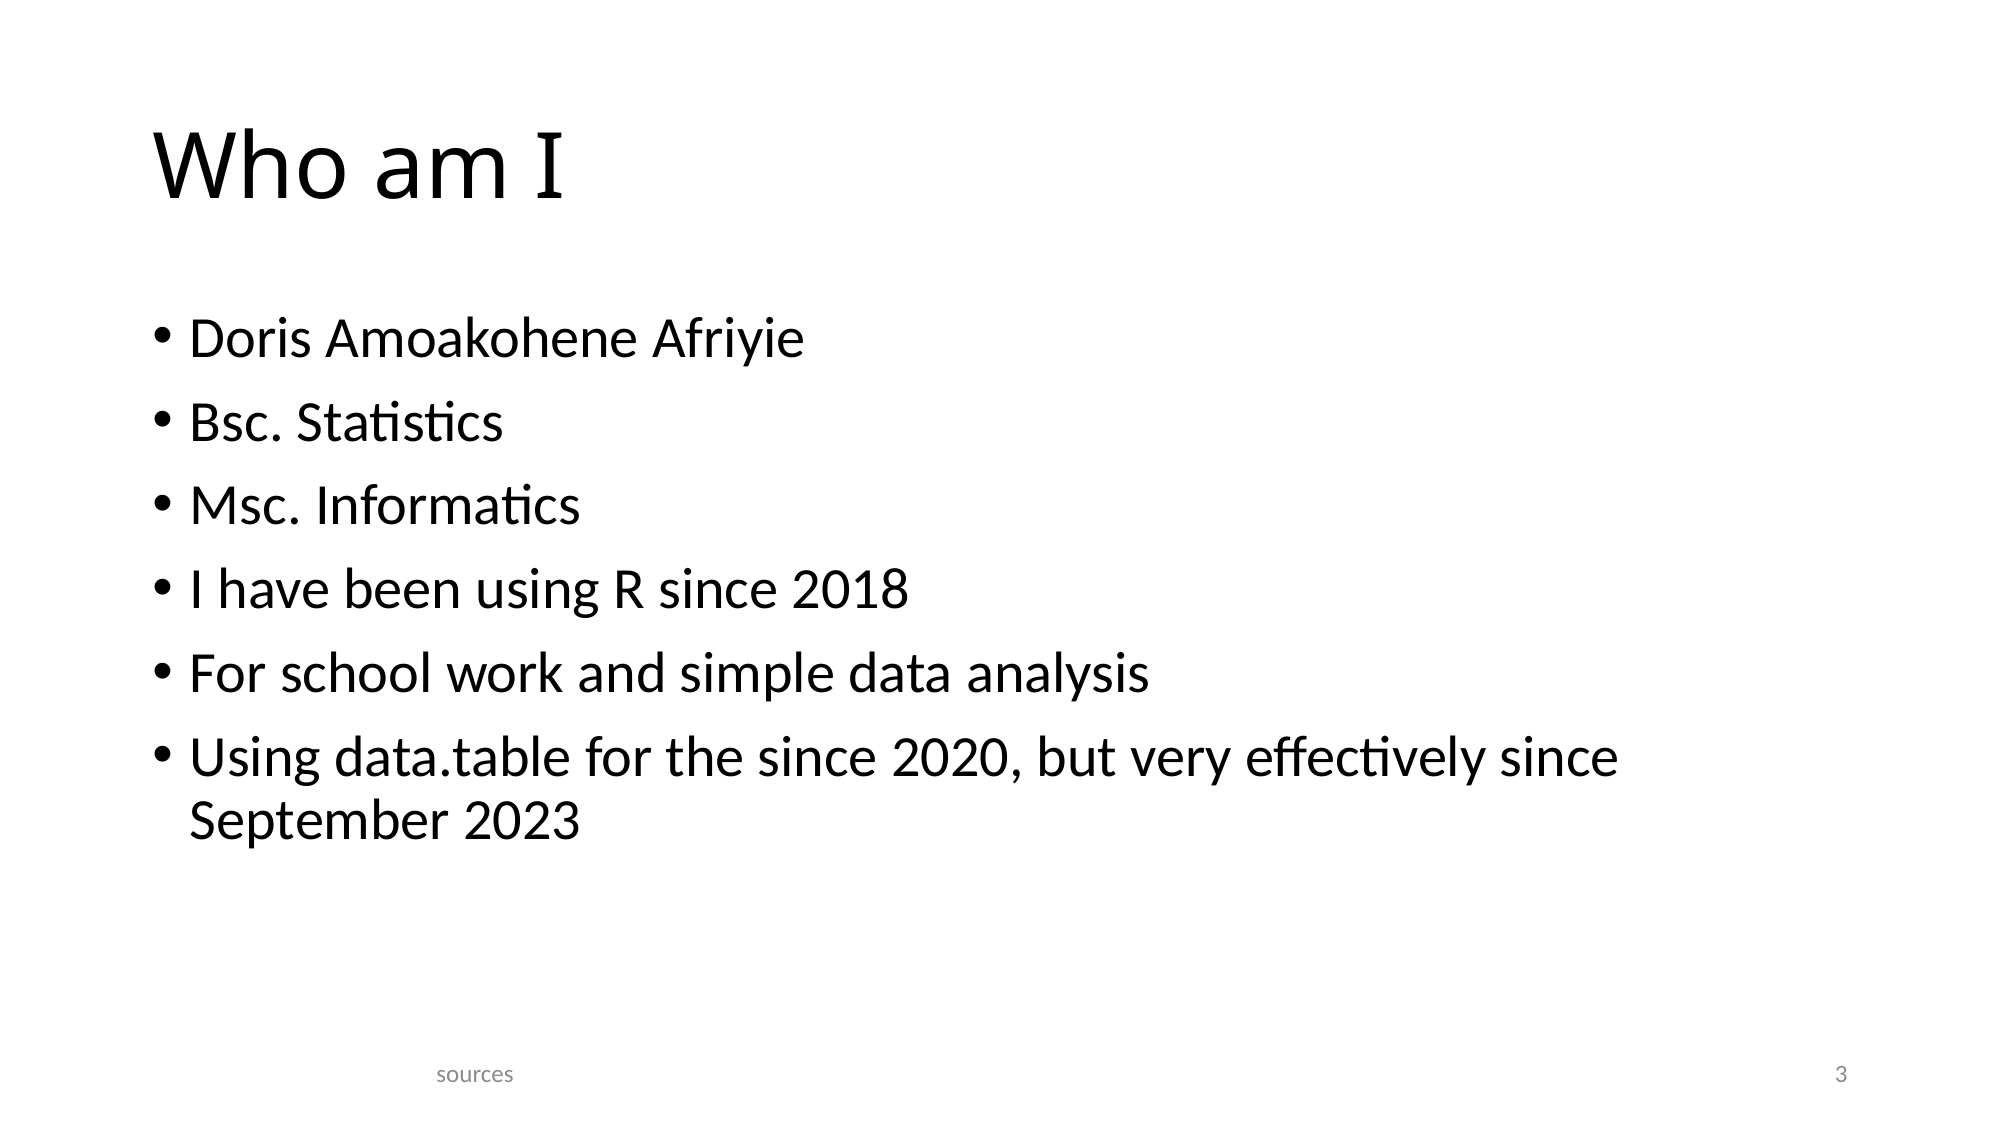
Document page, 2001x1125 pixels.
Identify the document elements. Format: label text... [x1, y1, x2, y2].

footer sources [137, 1042, 813, 1103]
title Who am I [137, 59, 1863, 278]
list Doris Amoakohene Afriyie Bsc. Statistics Msc. Informatics I have been using R since 2018 For school work and simple data analysis Using data.table for the since 2020, but very effectively since September 2023 [137, 299, 1863, 1014]
slide_number 3 [1412, 1042, 1863, 1103]
